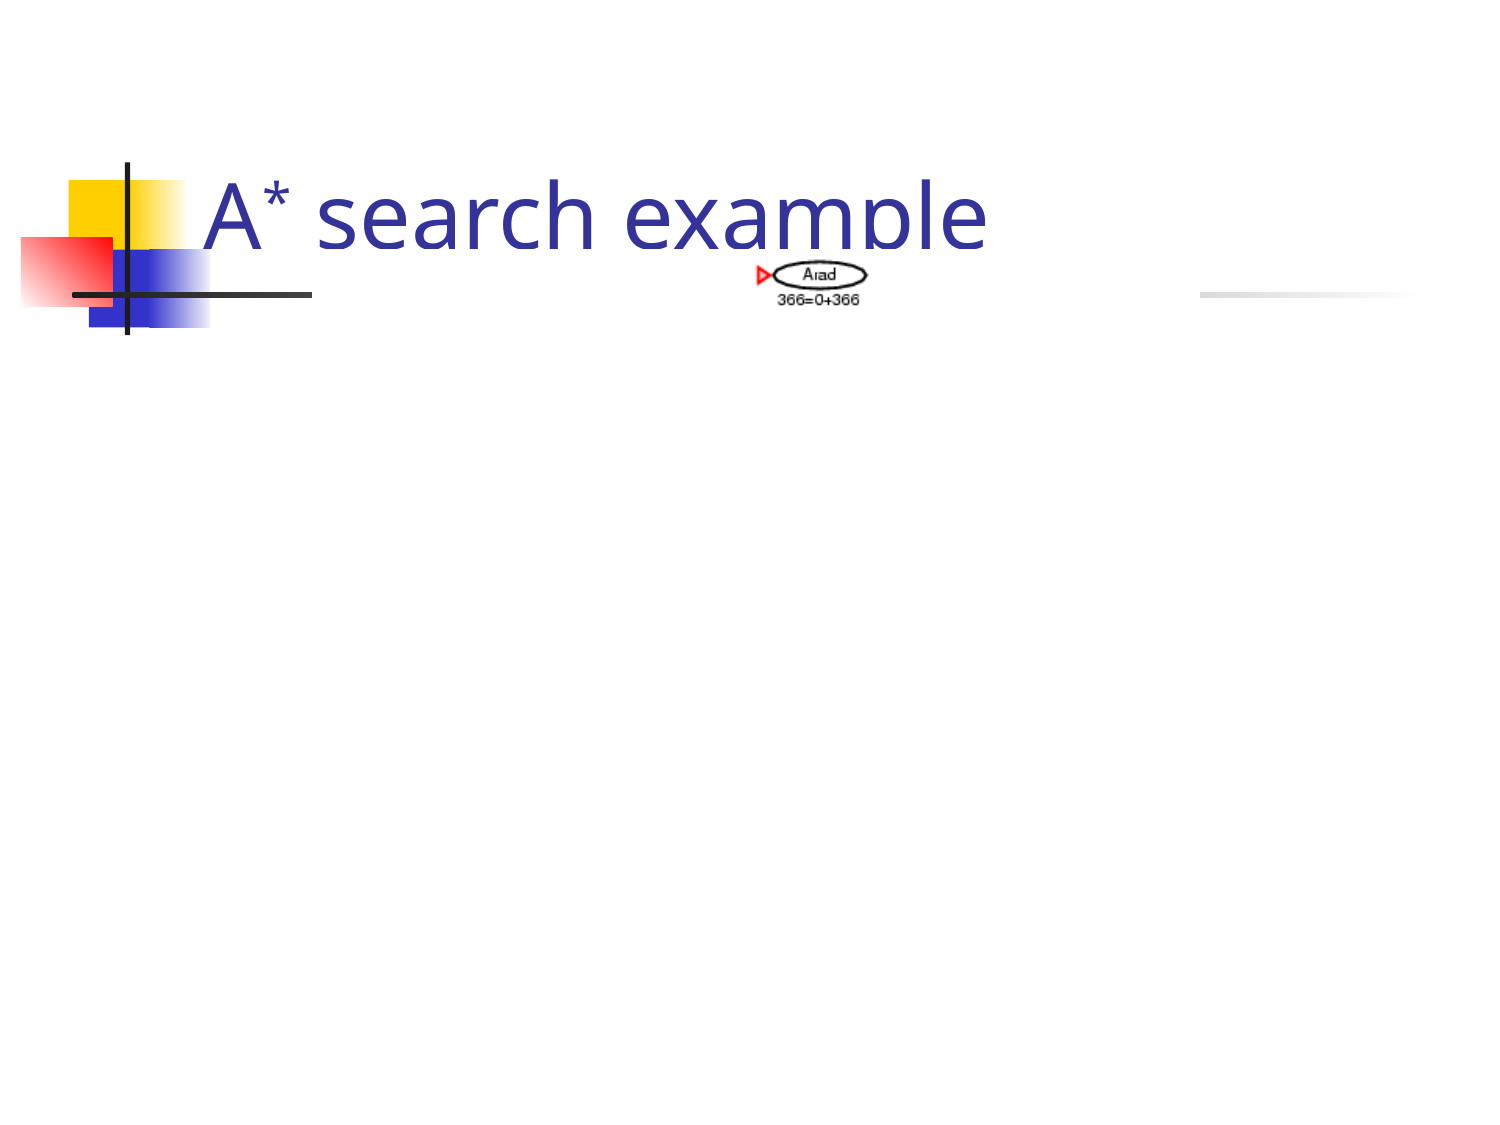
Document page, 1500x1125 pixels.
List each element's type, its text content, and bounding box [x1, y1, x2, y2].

title A* search example [188, 34, 1468, 276]
picture [312, 249, 1201, 615]
